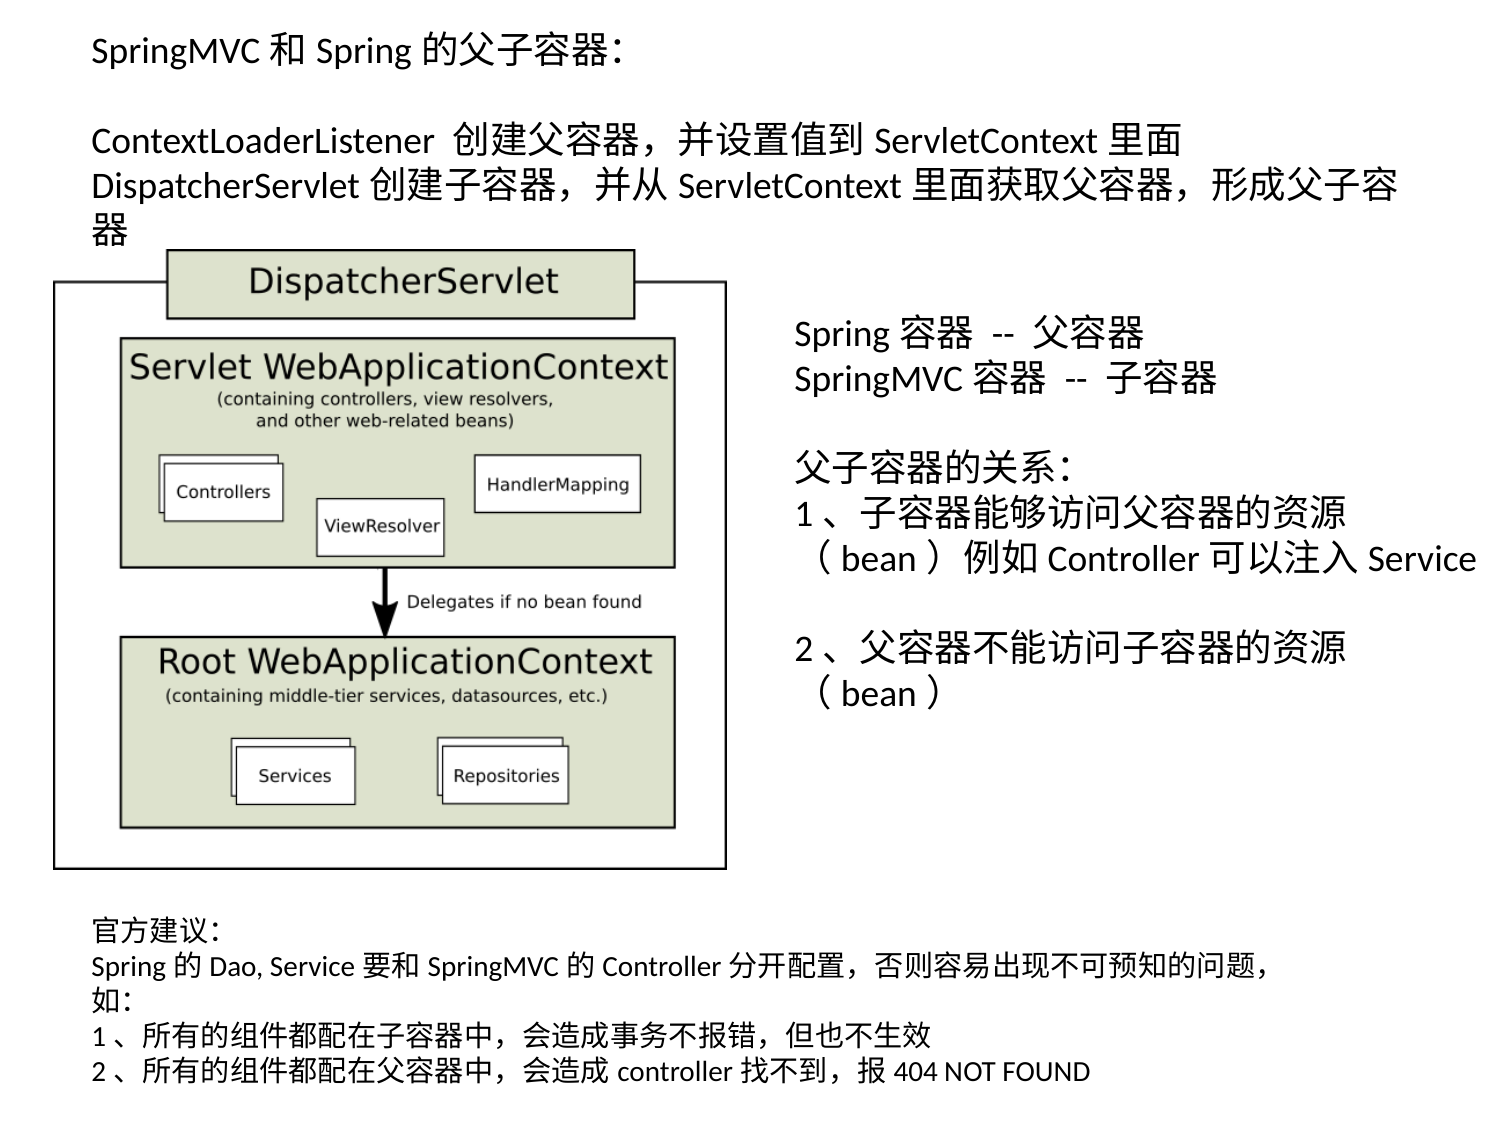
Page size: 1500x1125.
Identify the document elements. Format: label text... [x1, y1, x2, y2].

text_box Spring容器 -- 父容器 SpringMVC容器 -- 子容器 父子容器的关系： 1、子容器能够访问父容器的资源（bean）例如Controller可以注入Service 2、父容器不能访问子容器的资源（bean） [779, 301, 1500, 722]
picture [52, 248, 727, 870]
text_box SpringMVC和Spring的父子容器： ContextLoaderListener 创建父容器，并设置值到ServletContext里面 DispatcherServlet创建子容器，并从ServletContext里面获取父容器，形成父子容器 [76, 19, 1437, 259]
text_box 官方建议： Spring的Dao, Service要和SpringMVC的Controller分开配置，否则容易出现不可预知的问题，如： 1、所有的组件都配在子容器中，会造成事务不报错，但也不生效 2、所有的组件都配在父容器中，会造成controller找不到，报404 NOT FOUND [76, 905, 1294, 1095]
